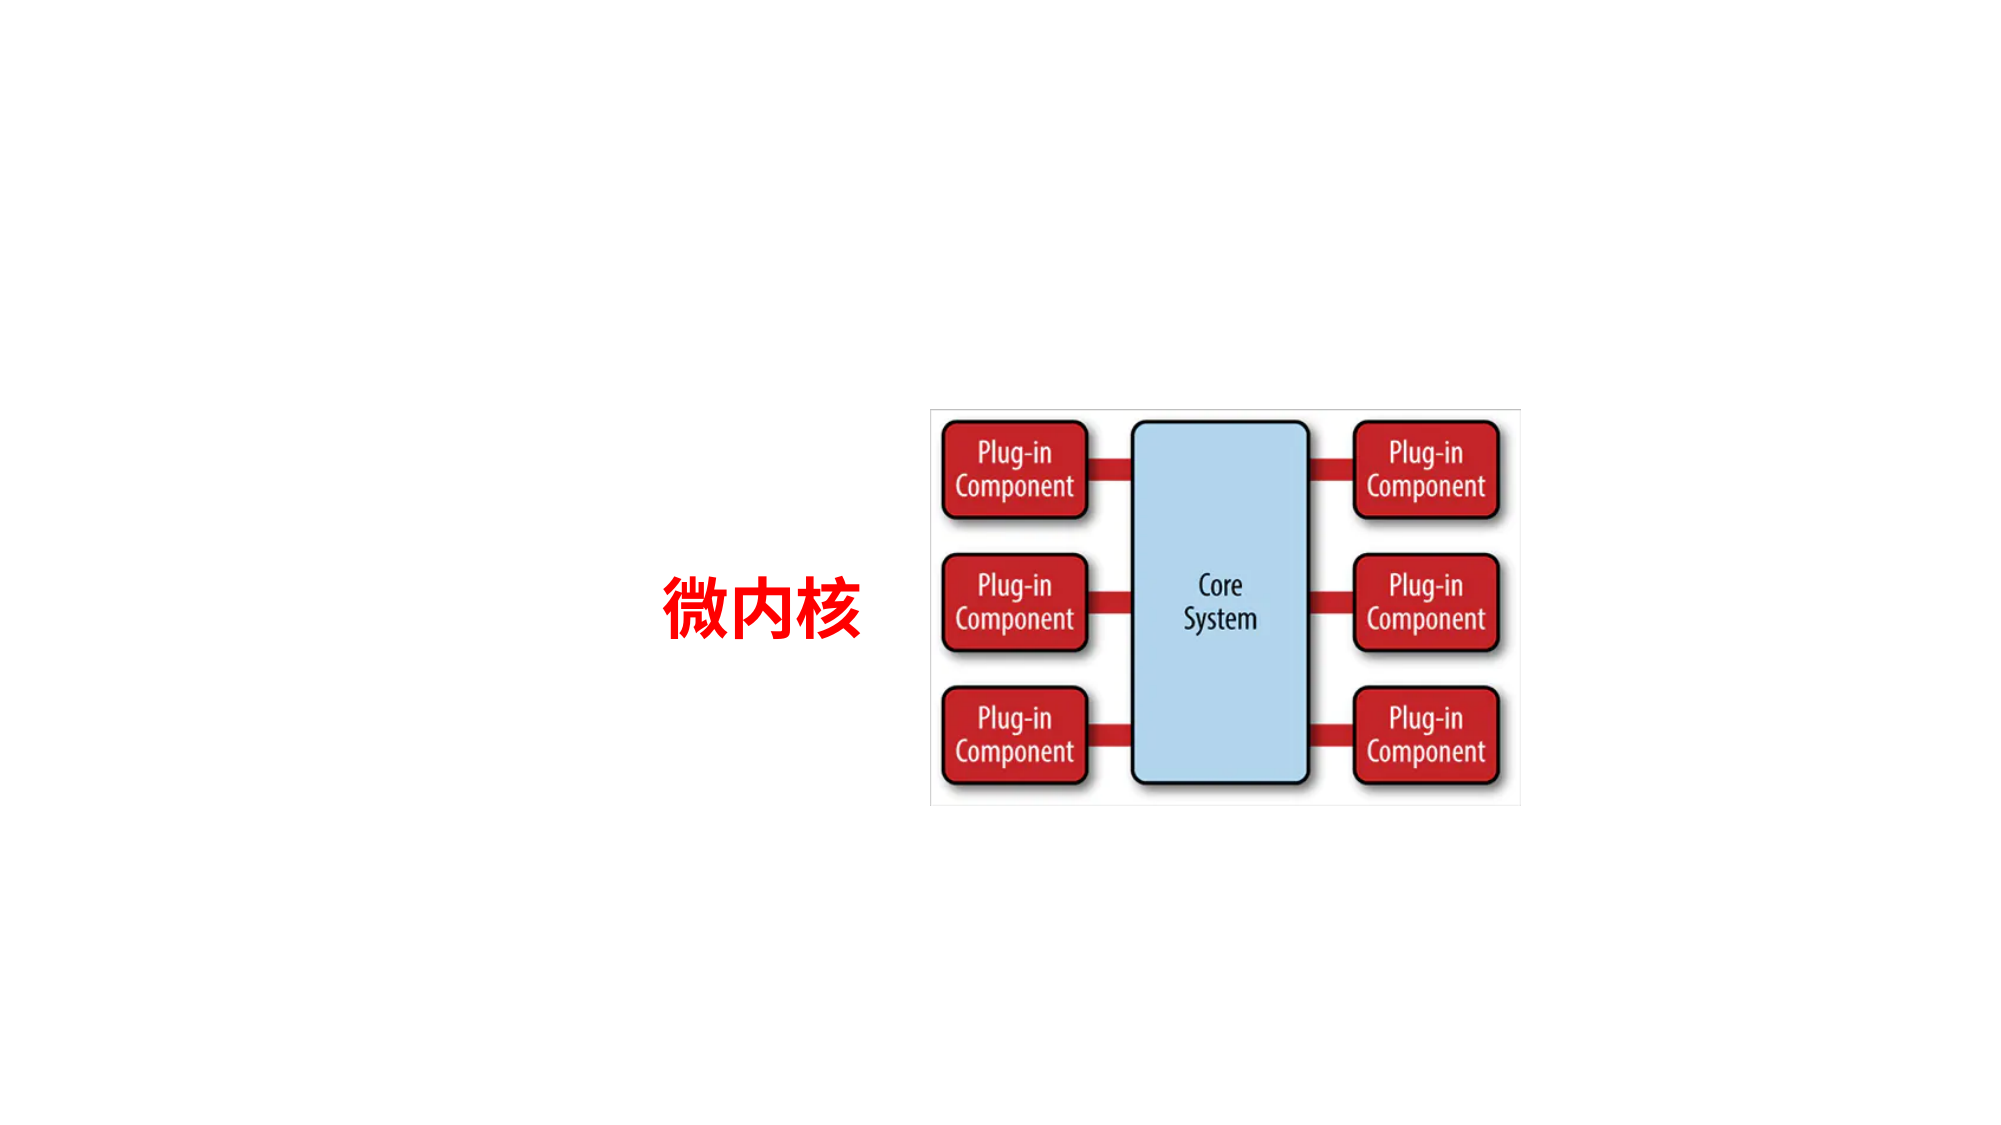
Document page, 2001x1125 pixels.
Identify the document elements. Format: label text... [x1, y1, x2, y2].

picture [930, 409, 1521, 806]
text_box 微内核 [647, 559, 878, 655]
